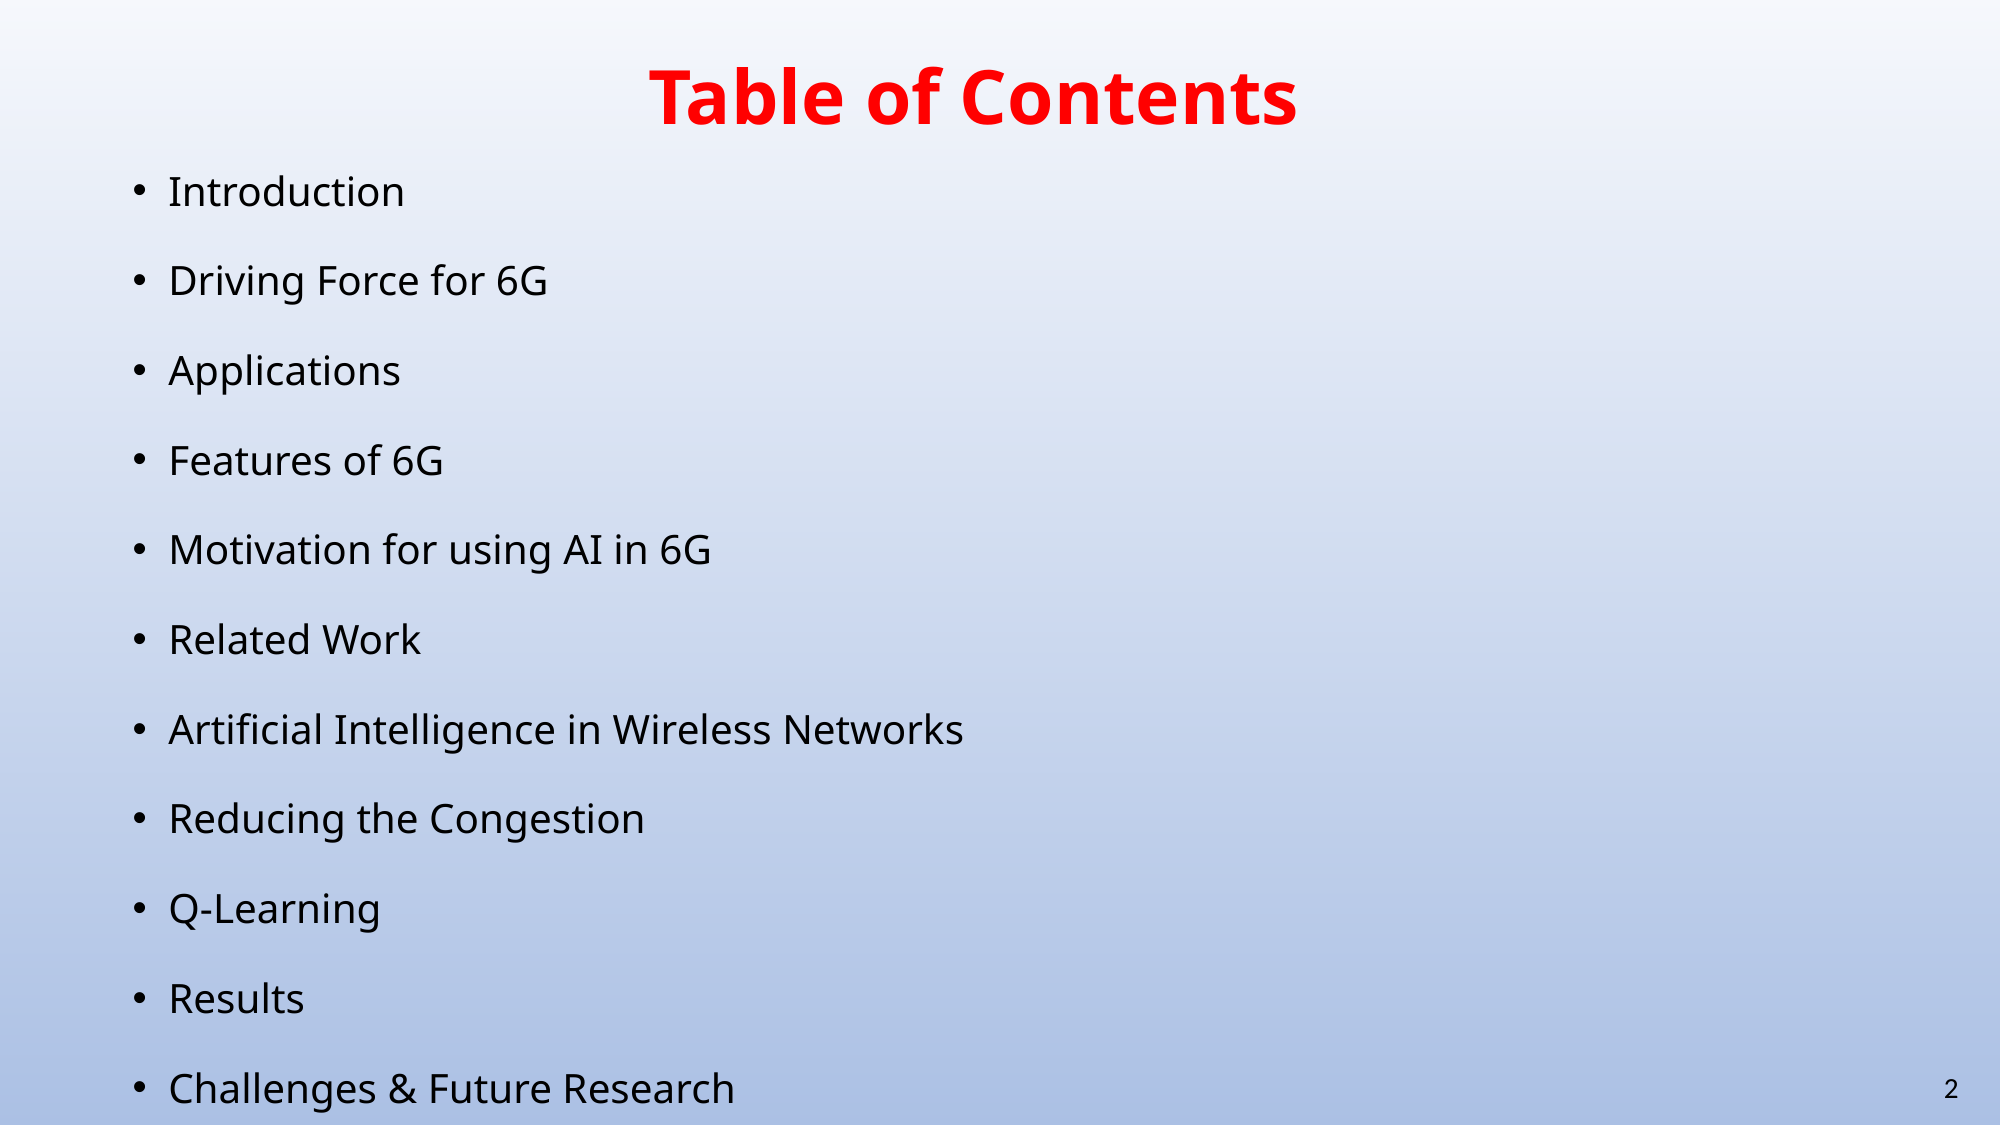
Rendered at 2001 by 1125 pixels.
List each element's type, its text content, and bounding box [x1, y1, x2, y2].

title Table of Contents [85, 18, 1863, 183]
list Introduction Driving Force for 6G Applications Features of 6G Motivation for using AI in 6G Related Work Artificial Intelligence in Wireless Networks Reducing the Congestion Q-Learning Results Challenges & Future Research [117, 133, 1863, 1125]
slide_number 2 [1863, 1057, 1974, 1118]
